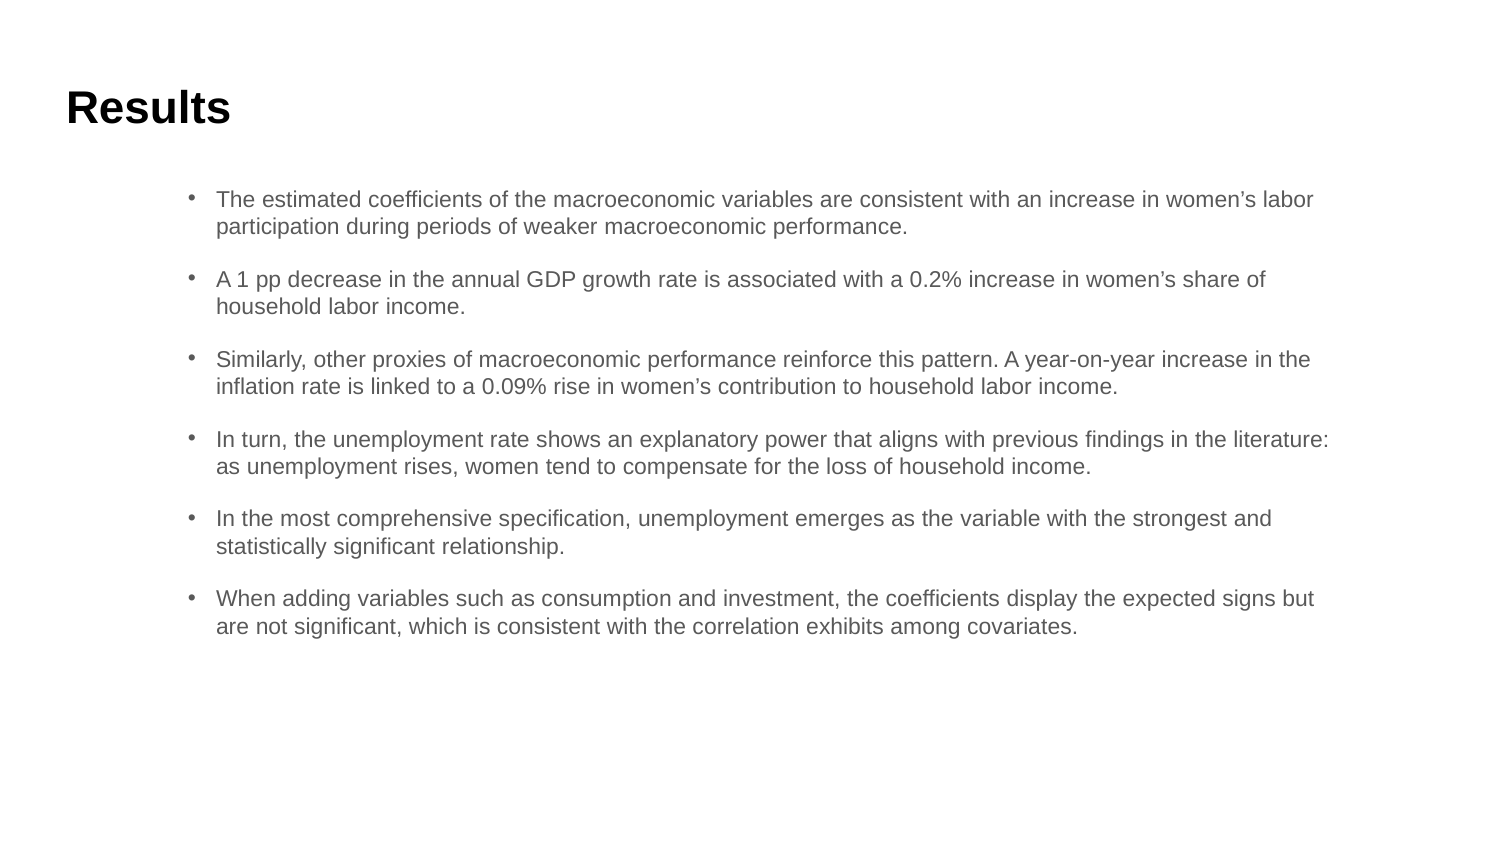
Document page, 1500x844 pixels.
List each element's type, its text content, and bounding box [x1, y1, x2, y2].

text_box The estimated coefficients of the macroeconomic variables are consistent with an increase in women’s labor participation during periods of weaker macroeconomic performance. A 1 pp decrease in the annual GDP growth rate is associated with a 0.2% increase in women’s share of household labor income. Similarly, other proxies of macroeconomic performance reinforce this pattern. A year-on-year increase in the inflation rate is linked to a 0.09% rise in women’s contribution to household labor income. In turn, the unemployment rate shows an explanatory power that aligns with previous findings in the literature: as unemployment rises, women tend to compensate for the loss of household income. In the most comprehensive specification, unemployment emerges as the variable with the strongest and statistically significant relationship. When adding variables such as consumption and investment, the coefficients display the expected signs but are not significant, which is consistent with the correlation exhibits among covariates. [153, 169, 1352, 721]
title Results [51, 62, 1449, 157]
